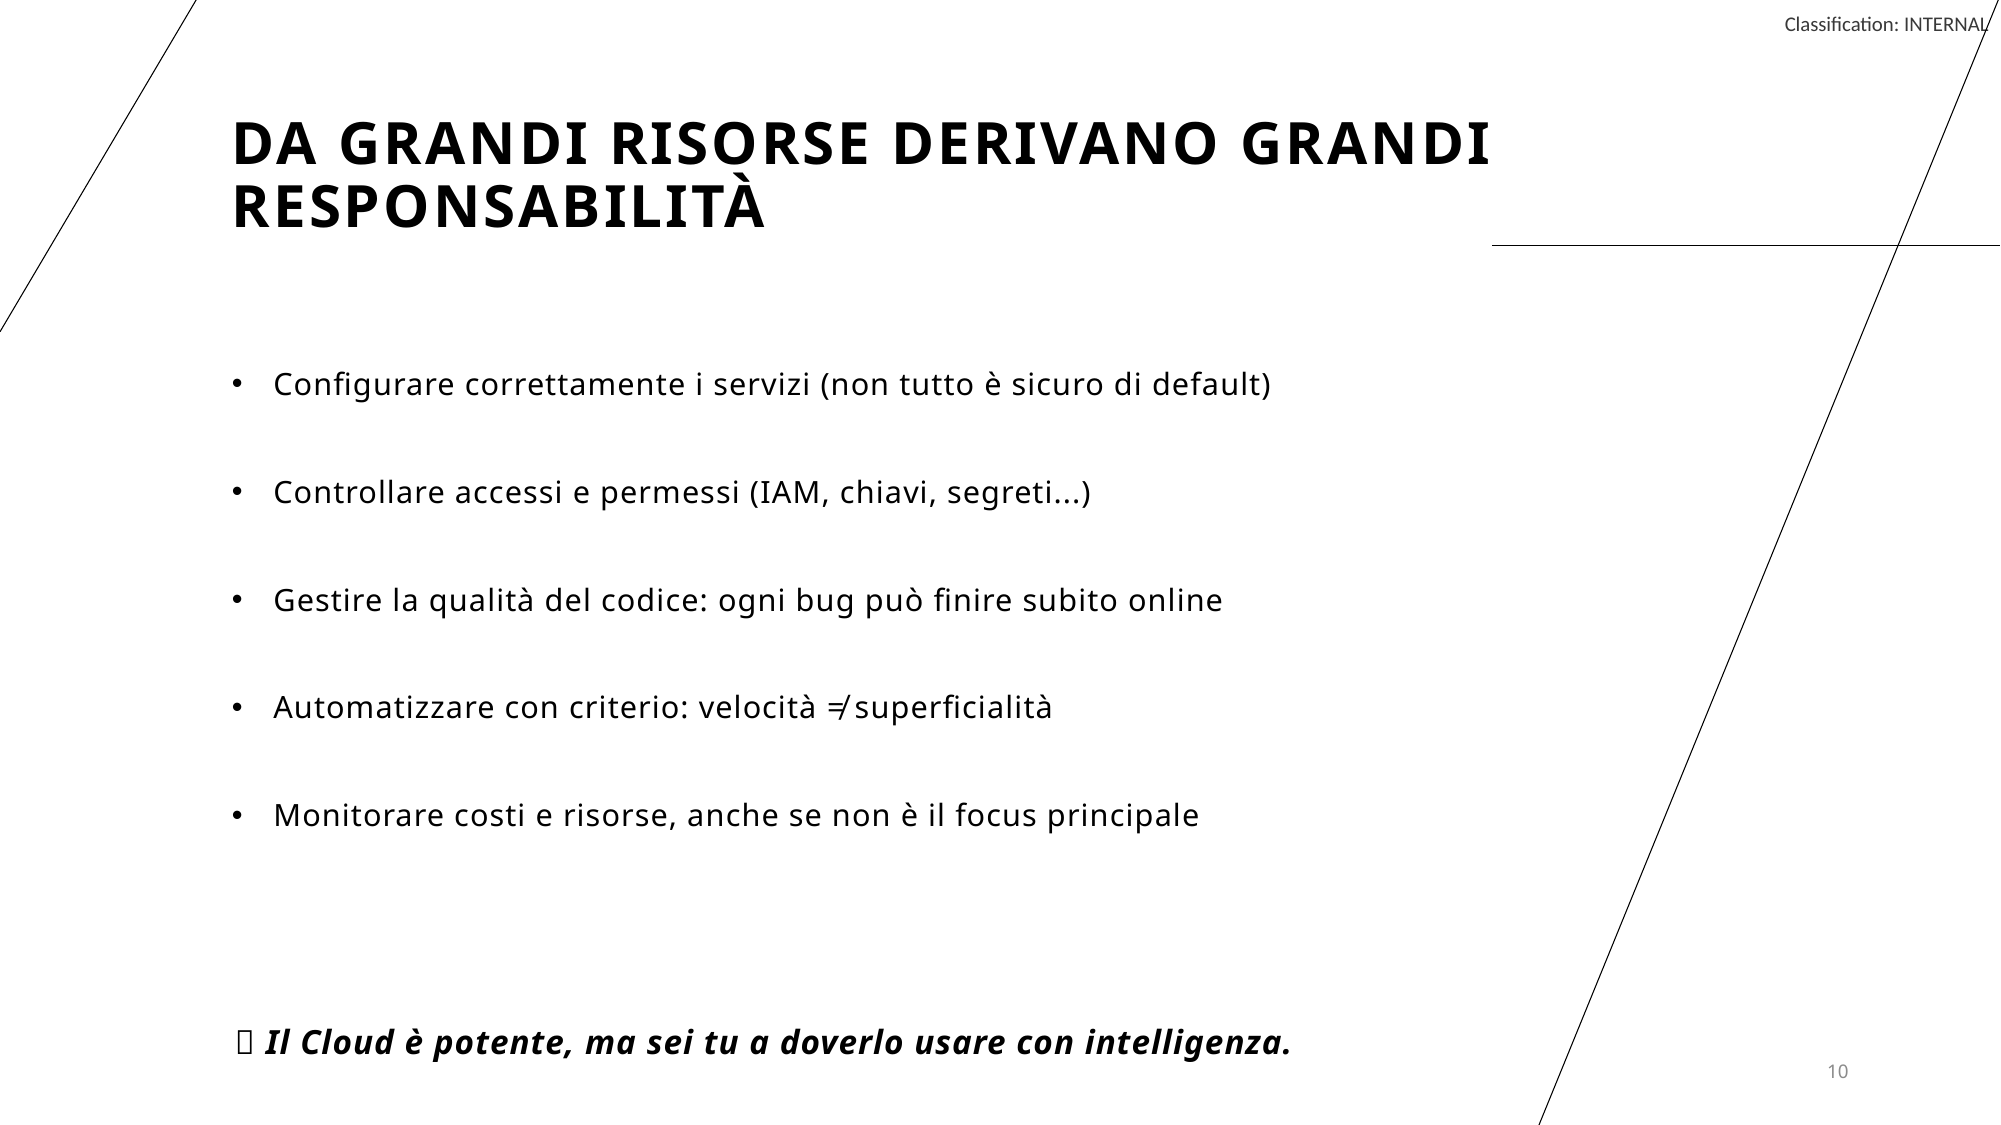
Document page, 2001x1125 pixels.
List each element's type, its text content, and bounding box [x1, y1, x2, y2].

text_box 💡 Il Cloud è potente, ma sei tu a doverlo usare con intelligenza. [219, 1018, 1853, 1076]
list Configurare correttamente i servizi (non tutto è sicuro di default) Controllare accessi e permessi (IAM, chiavi, segreti...) Gestire la qualità del codice: ogni bug può finire subito online Automatizzare con criterio: velocità ≠ superficialità Monitorare costi e risorse, anche se non è il focus principale [216, 357, 1413, 883]
title Da grandi risorse Derivano grandi responsabilità [216, 43, 1898, 248]
slide_number 10 [1701, 1042, 1864, 1103]
